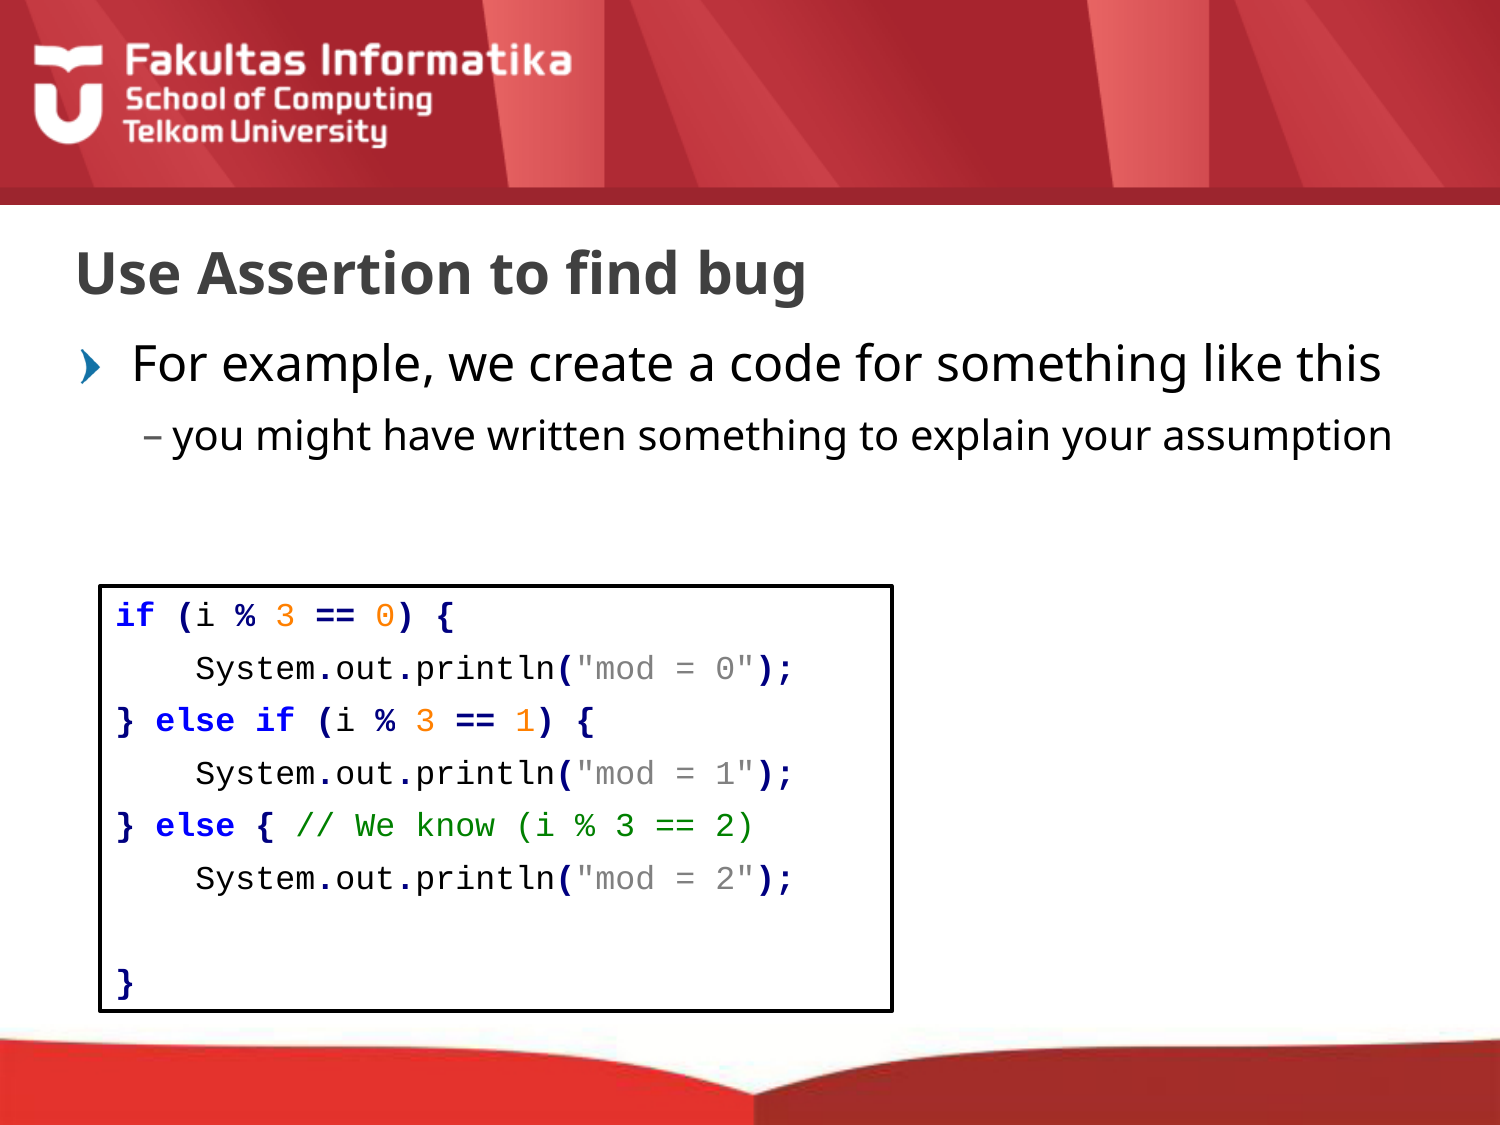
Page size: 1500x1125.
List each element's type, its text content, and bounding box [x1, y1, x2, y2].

list For example, we create a code for something like this you might have written something to explain your assumption [59, 324, 1426, 990]
picture [0, 0, 1500, 205]
text_box if (i % 3 == 0) { System.out.println("mod = 0"); } else if (i % 3 == 1) { System.out.println("mod = 1"); } else { // We know (i % 3 == 2) System.out.println("mod = 2"); } [98, 584, 894, 1013]
picture [74, 338, 104, 386]
title Use Assertion to find bug [59, 219, 1426, 324]
picture [0, 1024, 1500, 1125]
